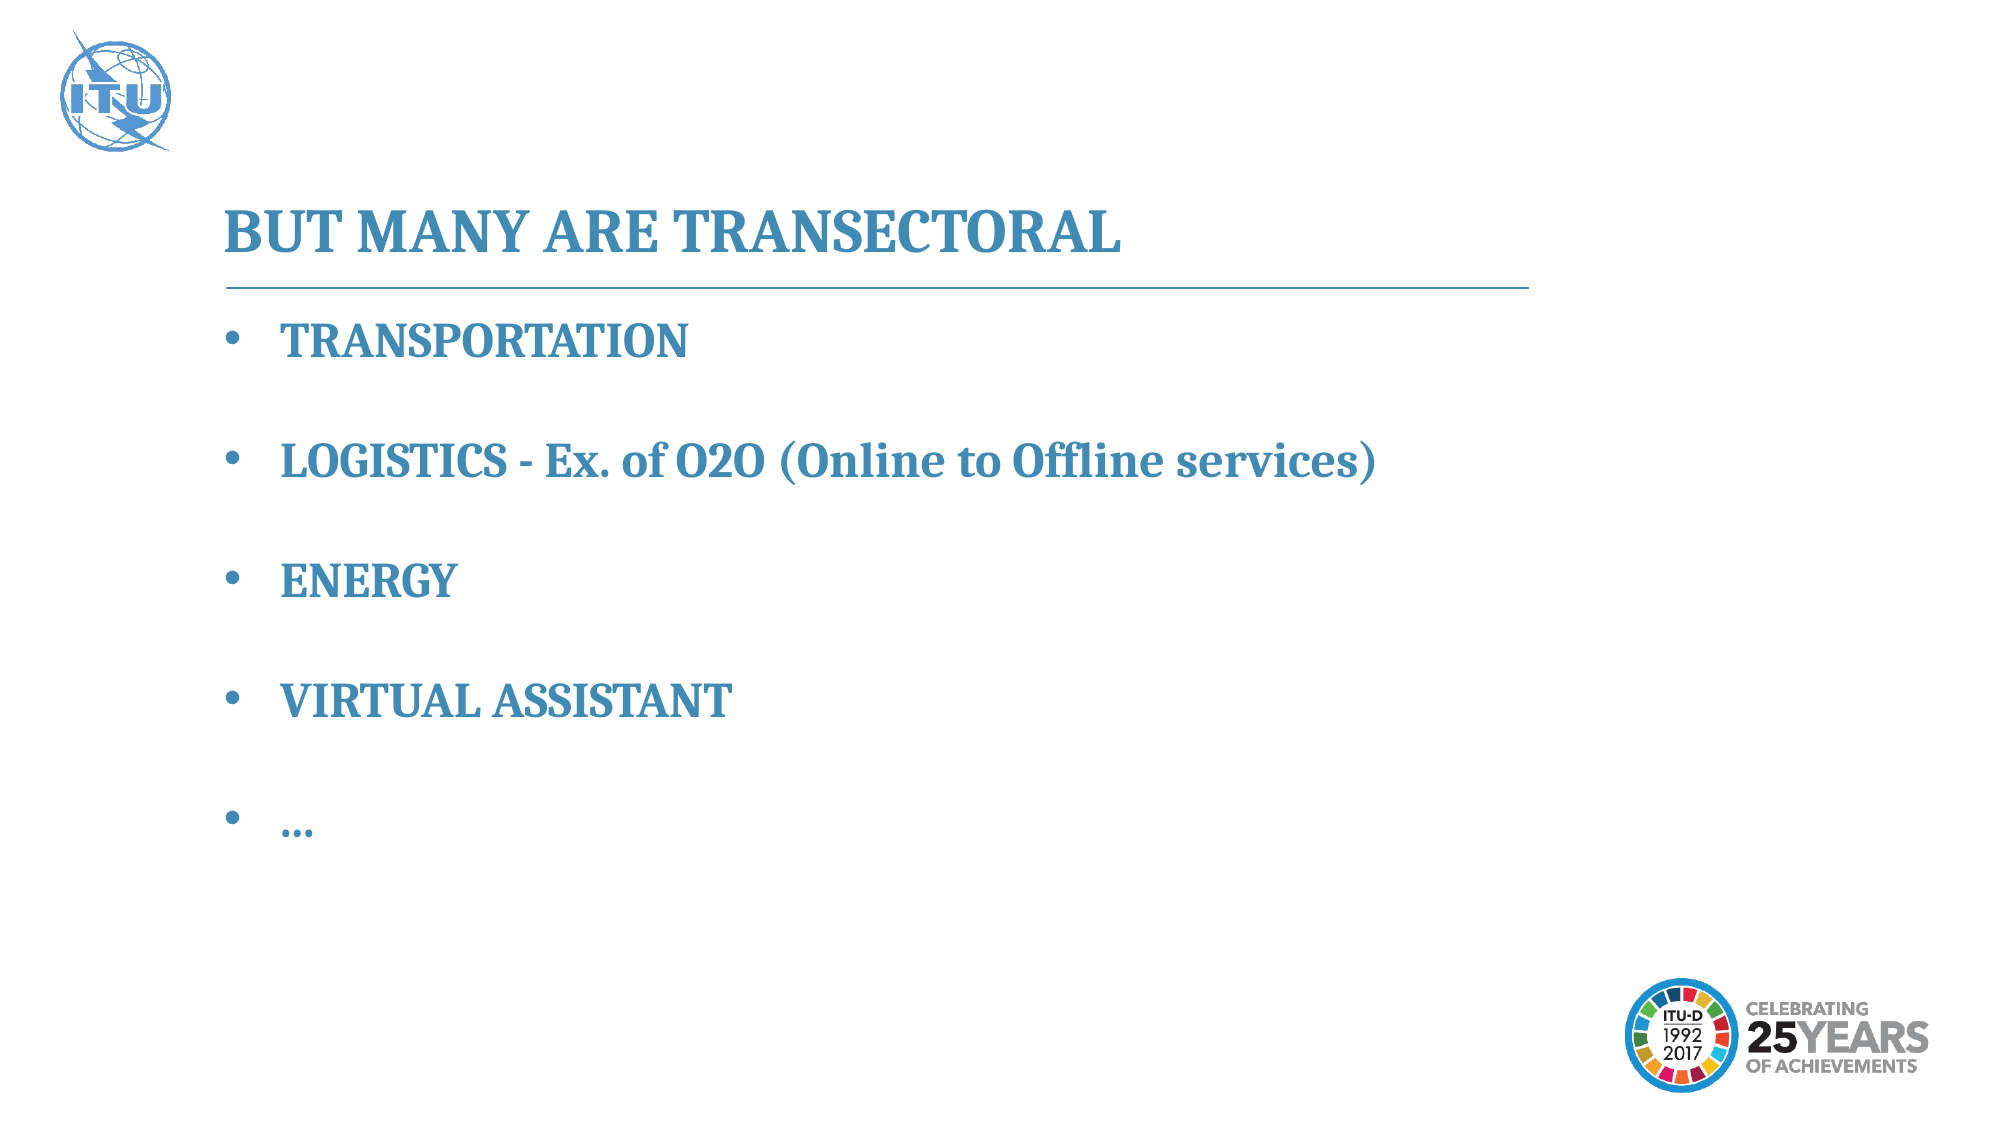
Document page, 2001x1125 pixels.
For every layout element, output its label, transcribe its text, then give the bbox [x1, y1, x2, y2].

text_box BUT MANY ARE TRANSECTORAL [208, 182, 1718, 273]
picture [57, 26, 177, 156]
text_box TRANSPORTATION LOGISTICS - Ex. of O2O (Online to Offline services) ENERGY VIRTUAL ASSISTANT ... [209, 300, 1835, 975]
picture [1623, 977, 1930, 1093]
